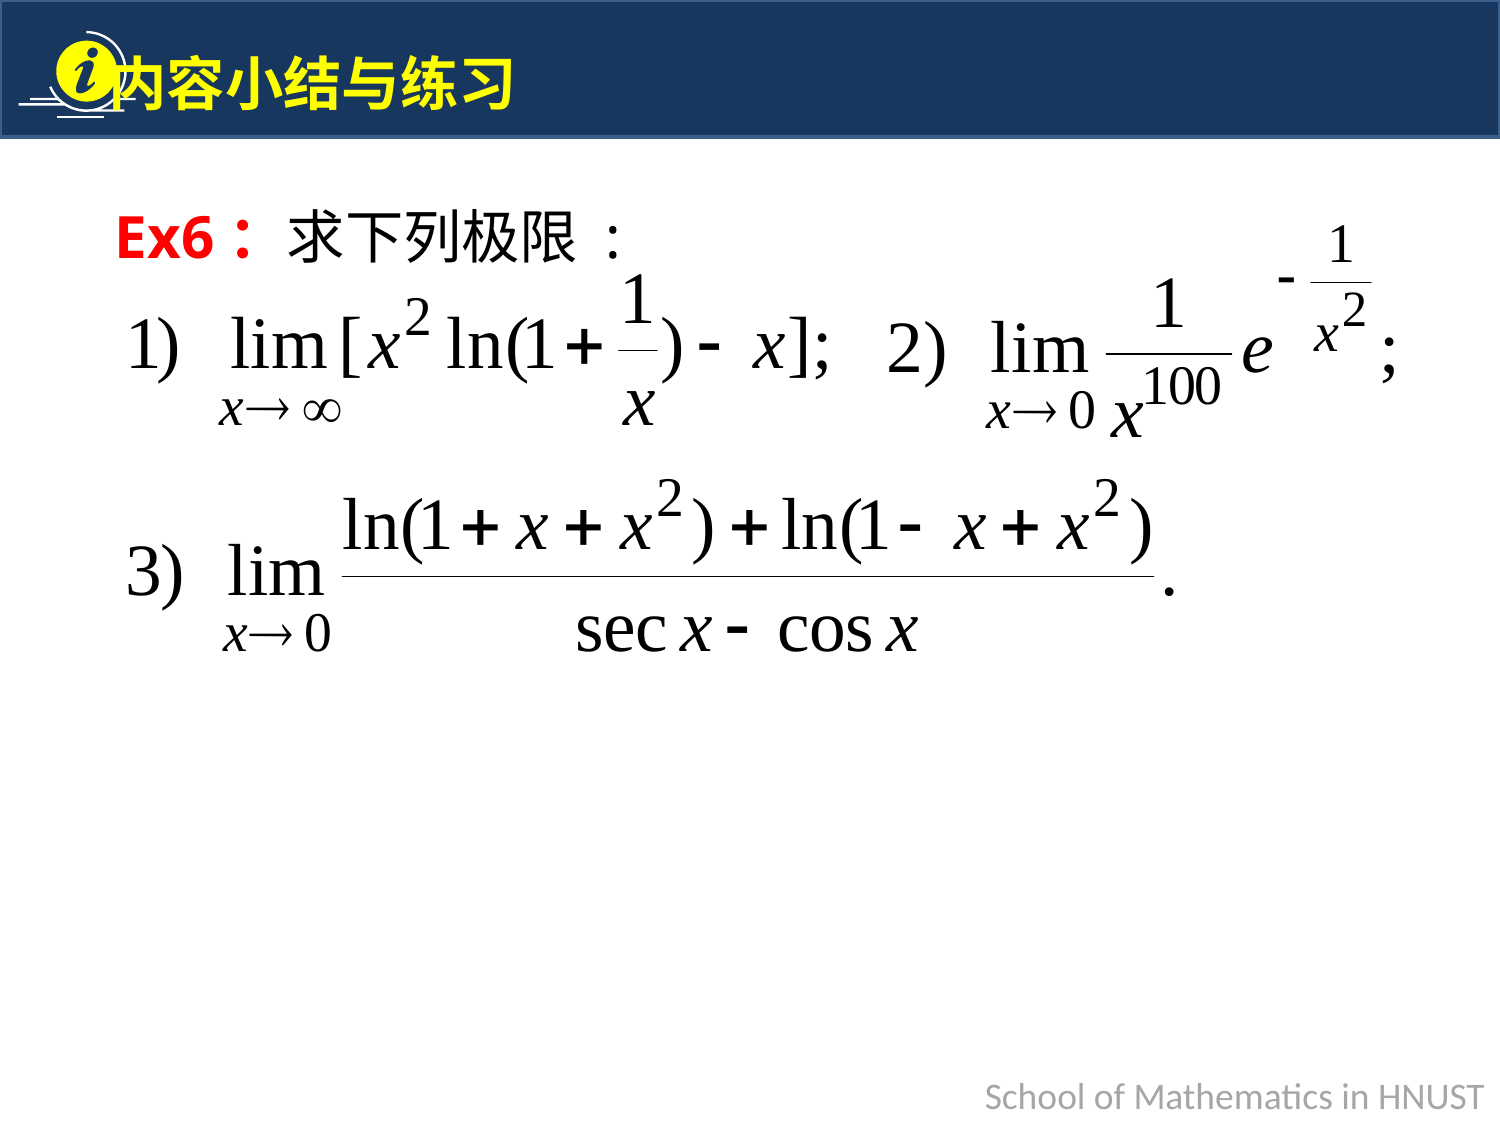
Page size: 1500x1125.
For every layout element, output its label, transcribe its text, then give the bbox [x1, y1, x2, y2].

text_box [129, 261, 833, 431]
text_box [882, 212, 1400, 445]
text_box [123, 467, 1176, 658]
text_box Ex6：求下列极限 : [100, 192, 904, 278]
